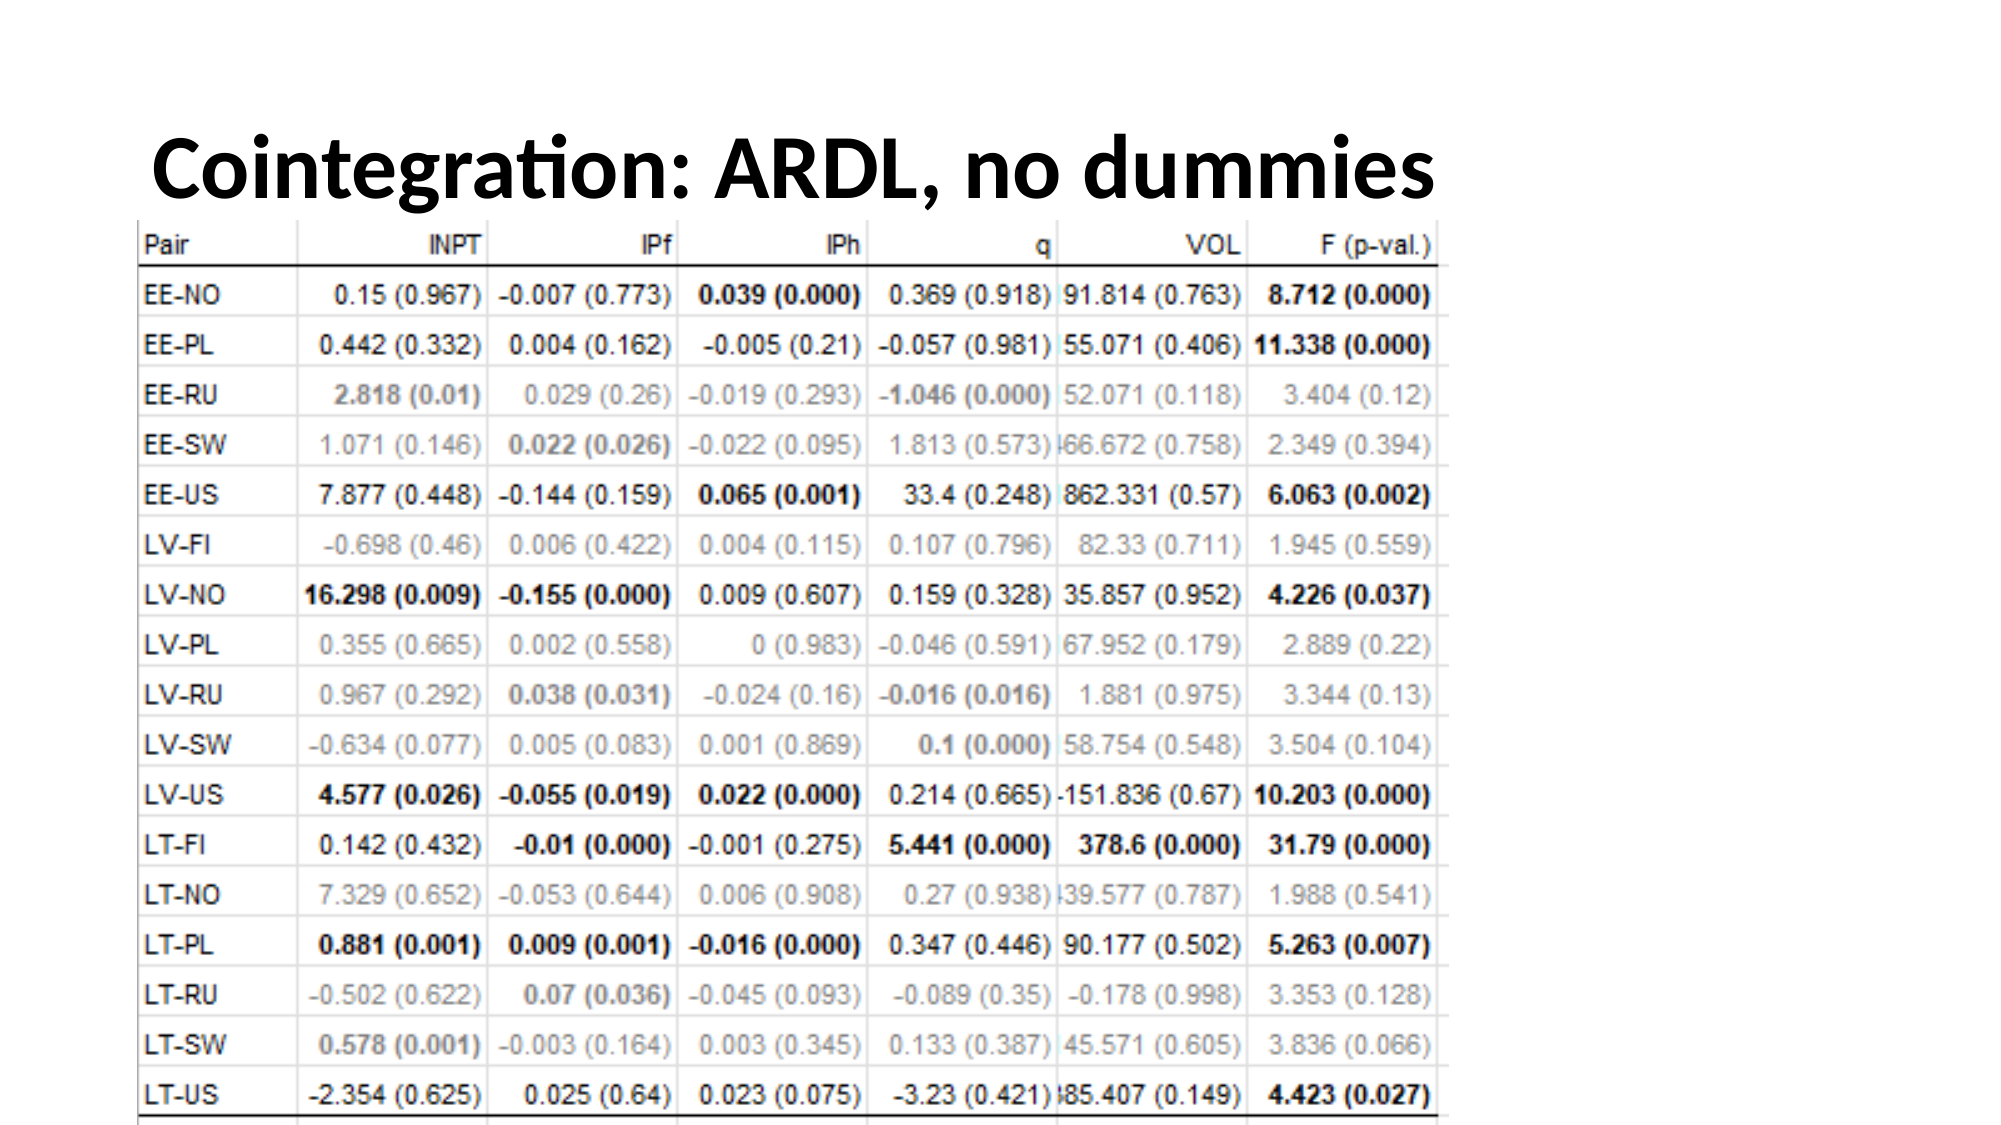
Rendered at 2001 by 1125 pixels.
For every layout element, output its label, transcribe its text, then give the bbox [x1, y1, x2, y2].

title Cointegration: ARDL, no dummies [137, 59, 1863, 278]
picture [137, 220, 1449, 1125]
